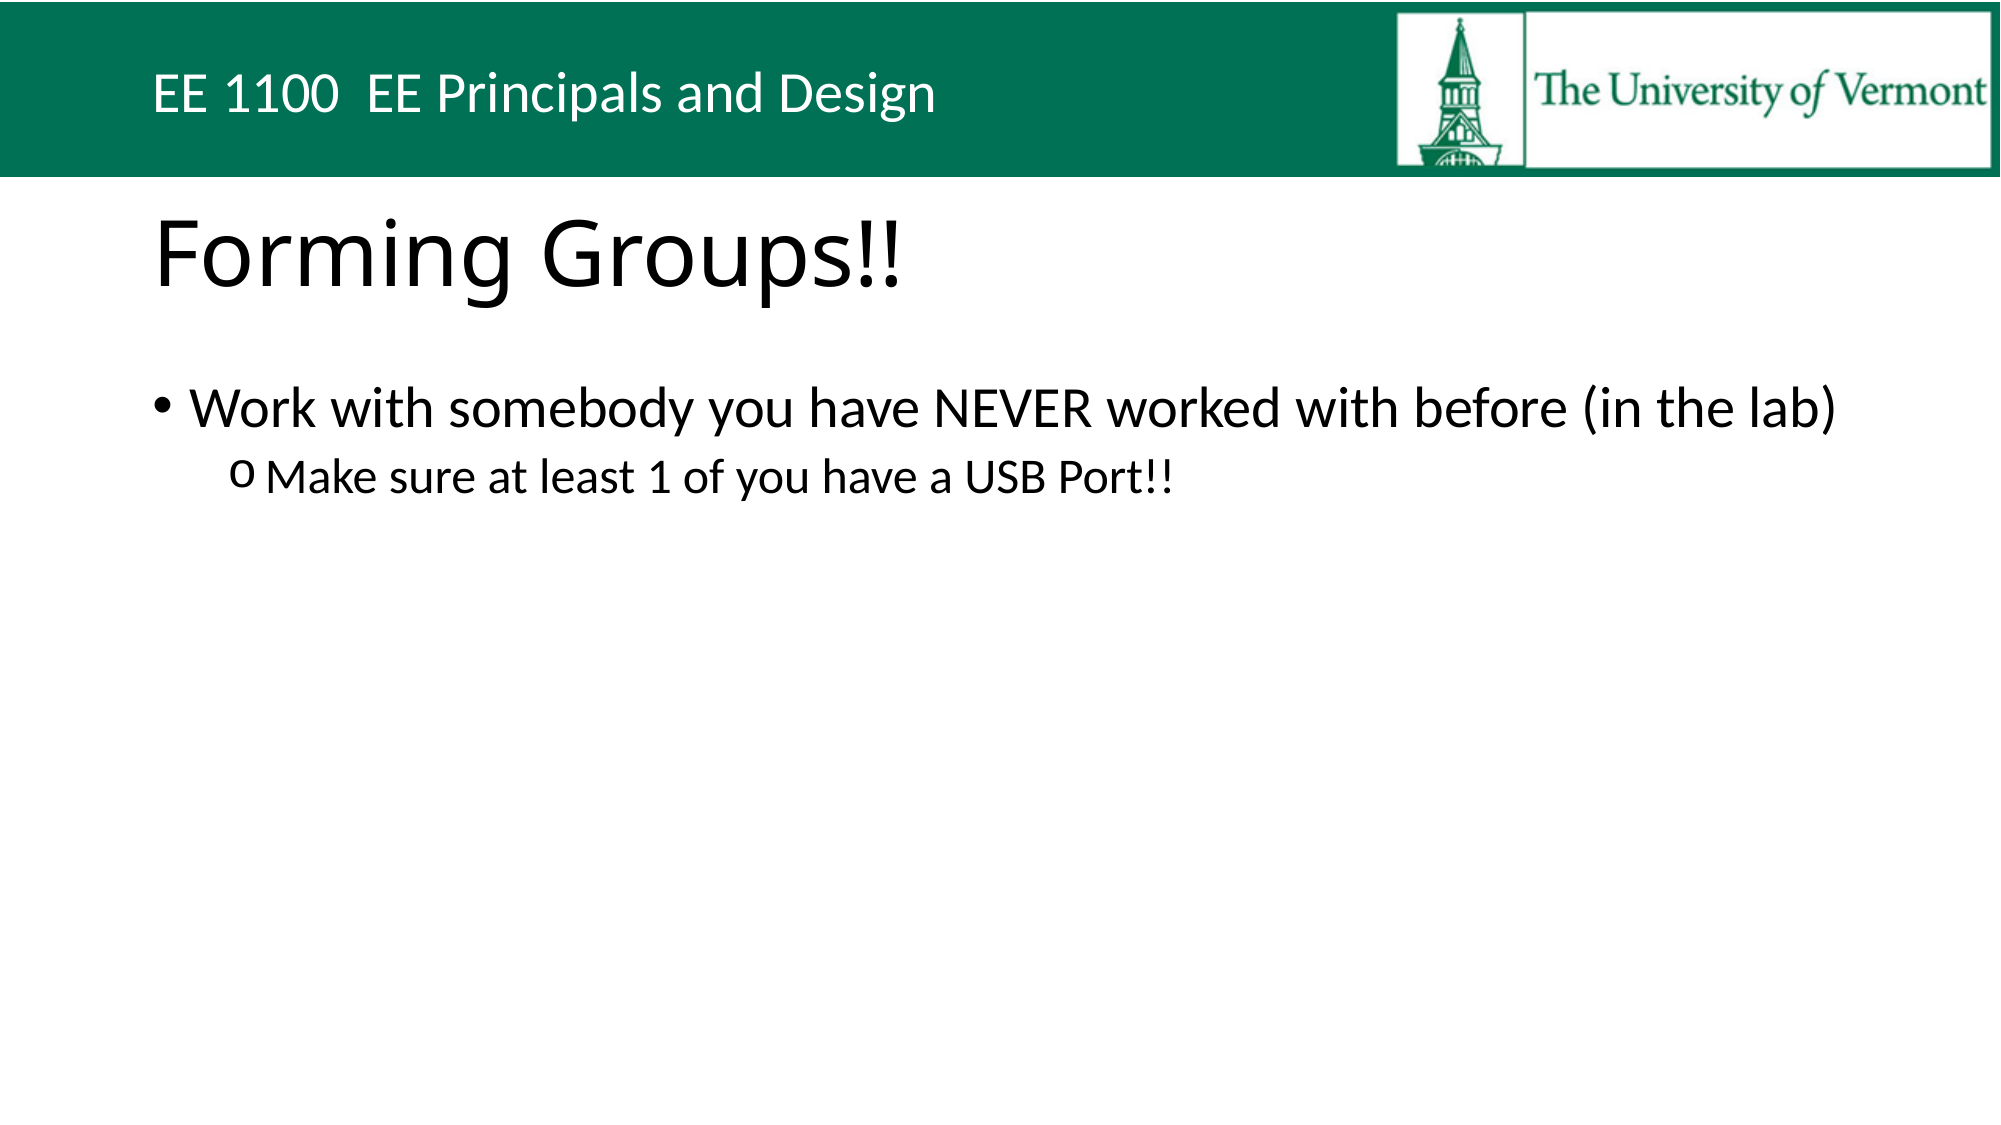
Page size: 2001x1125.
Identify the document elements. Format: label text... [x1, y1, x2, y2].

list Work with somebody you have NEVER worked with before (in the lab) Make sure at least 1 of you have a USB Port!! [137, 369, 1863, 1105]
title Forming Groups!! [137, 176, 1863, 338]
picture [0, 2, 2000, 177]
